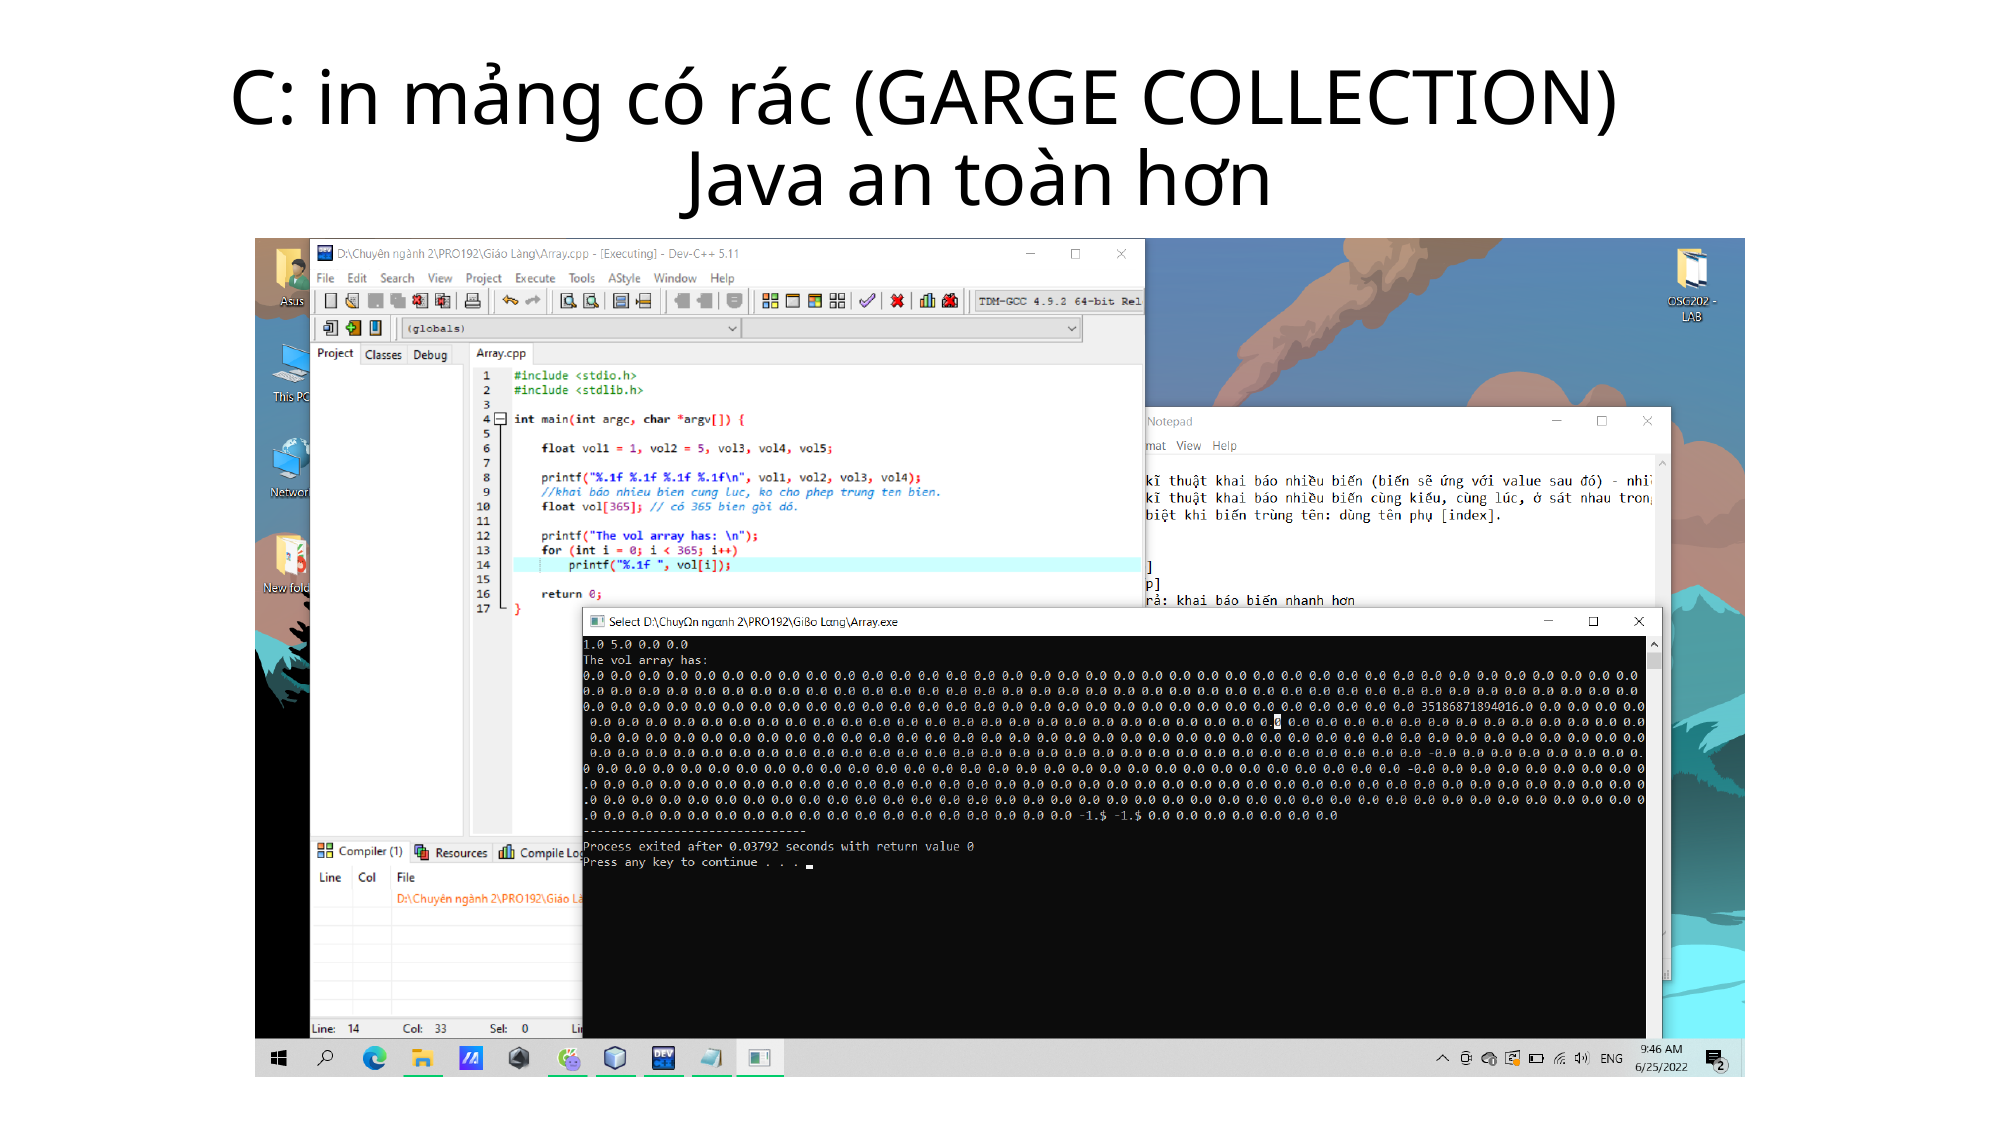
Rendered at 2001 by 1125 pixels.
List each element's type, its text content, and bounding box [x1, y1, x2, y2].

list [255, 238, 1745, 1077]
title C: in mảng có rác (GARGE COLLECTION) Java an toàn hơn [60, 32, 1899, 250]
